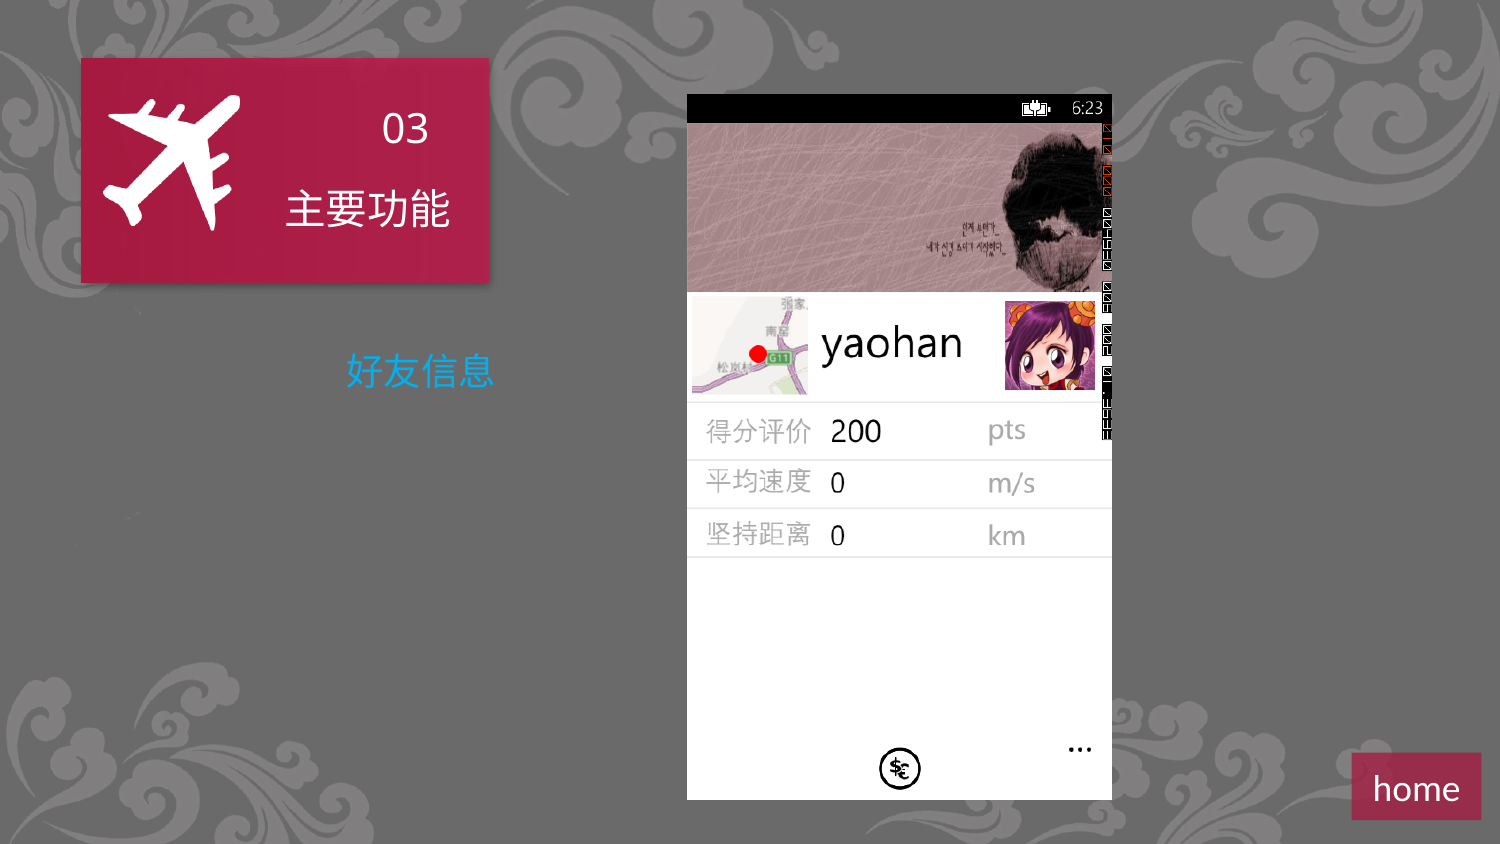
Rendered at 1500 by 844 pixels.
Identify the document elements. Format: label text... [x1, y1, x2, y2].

picture [0, 0, 1500, 844]
text_box 好友信息 [331, 340, 521, 446]
text_box home [1349, 751, 1484, 822]
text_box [81, 58, 489, 283]
